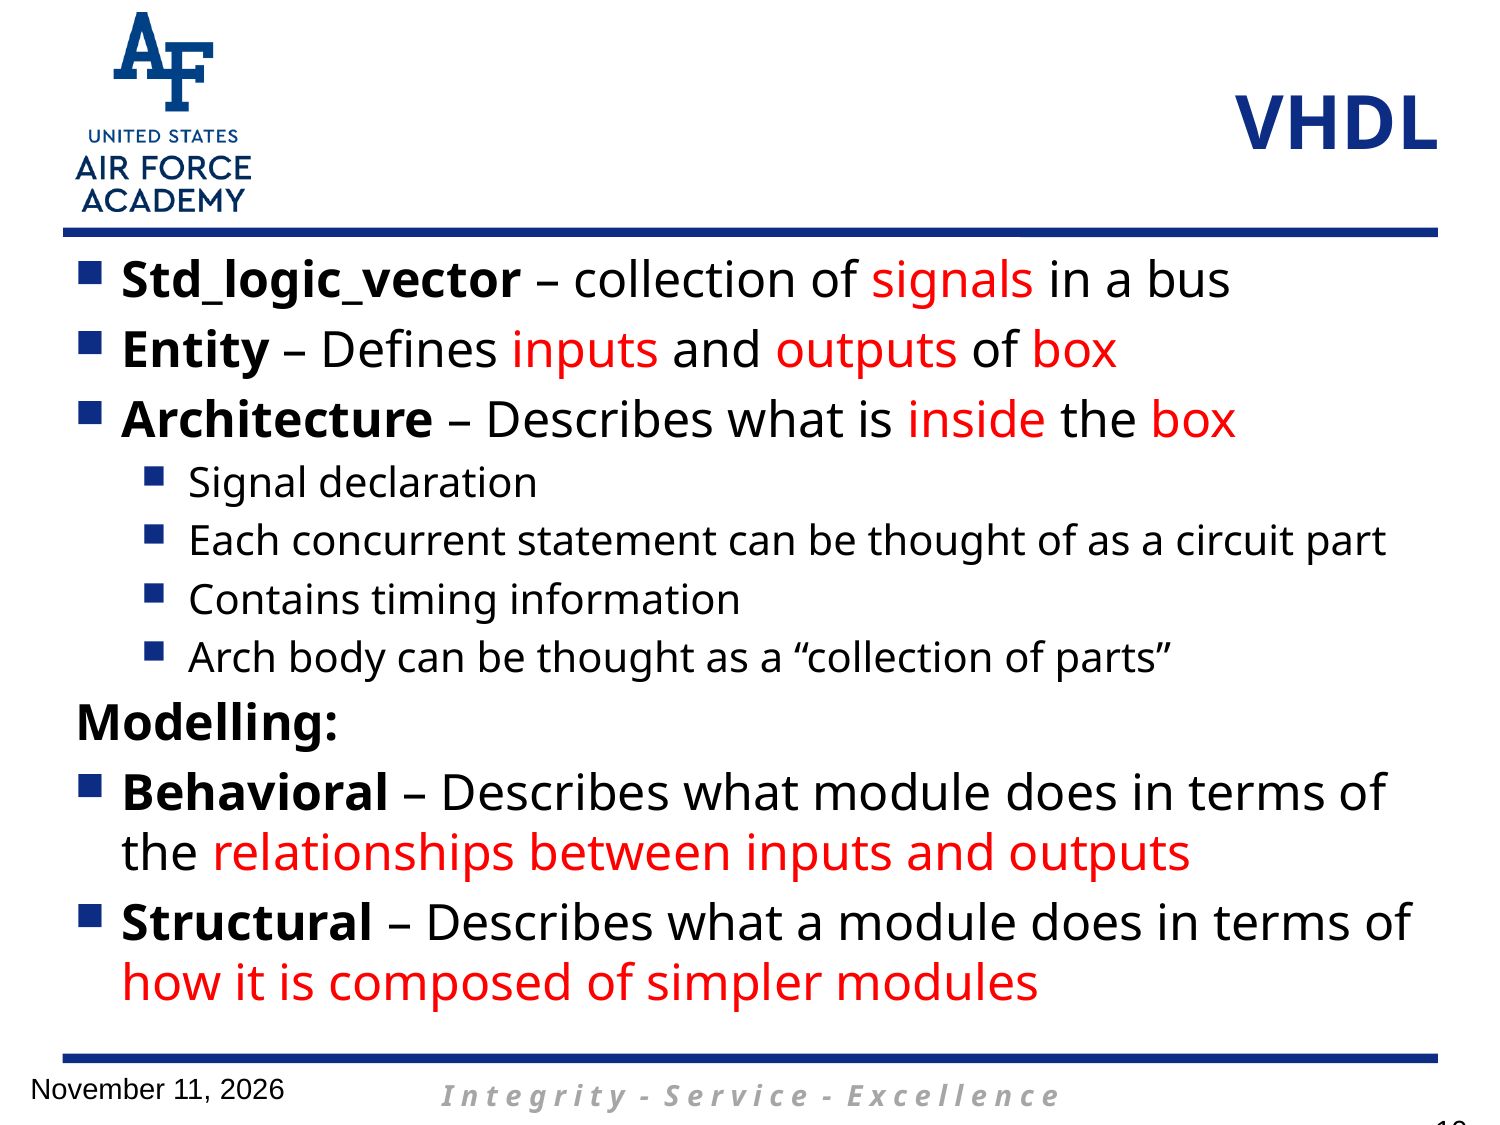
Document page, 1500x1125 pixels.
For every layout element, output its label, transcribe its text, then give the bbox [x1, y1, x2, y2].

slide_number 10 [1402, 1069, 1500, 1125]
list Std_logic_vector – collection of signals in a bus Entity – Defines inputs and outputs of box Architecture – Describes what is inside the box Signal declaration Each concurrent statement can be thought of as a circuit part Contains timing information Arch body can be thought as a “collection of parts” Modelling: Behavioral – Describes what module does in terms of the relationships between inputs and outputs Structural – Describes what a module does in terms of how it is composed of simpler modules [59, 239, 1441, 1051]
title VHDL [299, 29, 1456, 211]
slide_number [15, 1028, 366, 1107]
picture [75, 12, 251, 212]
